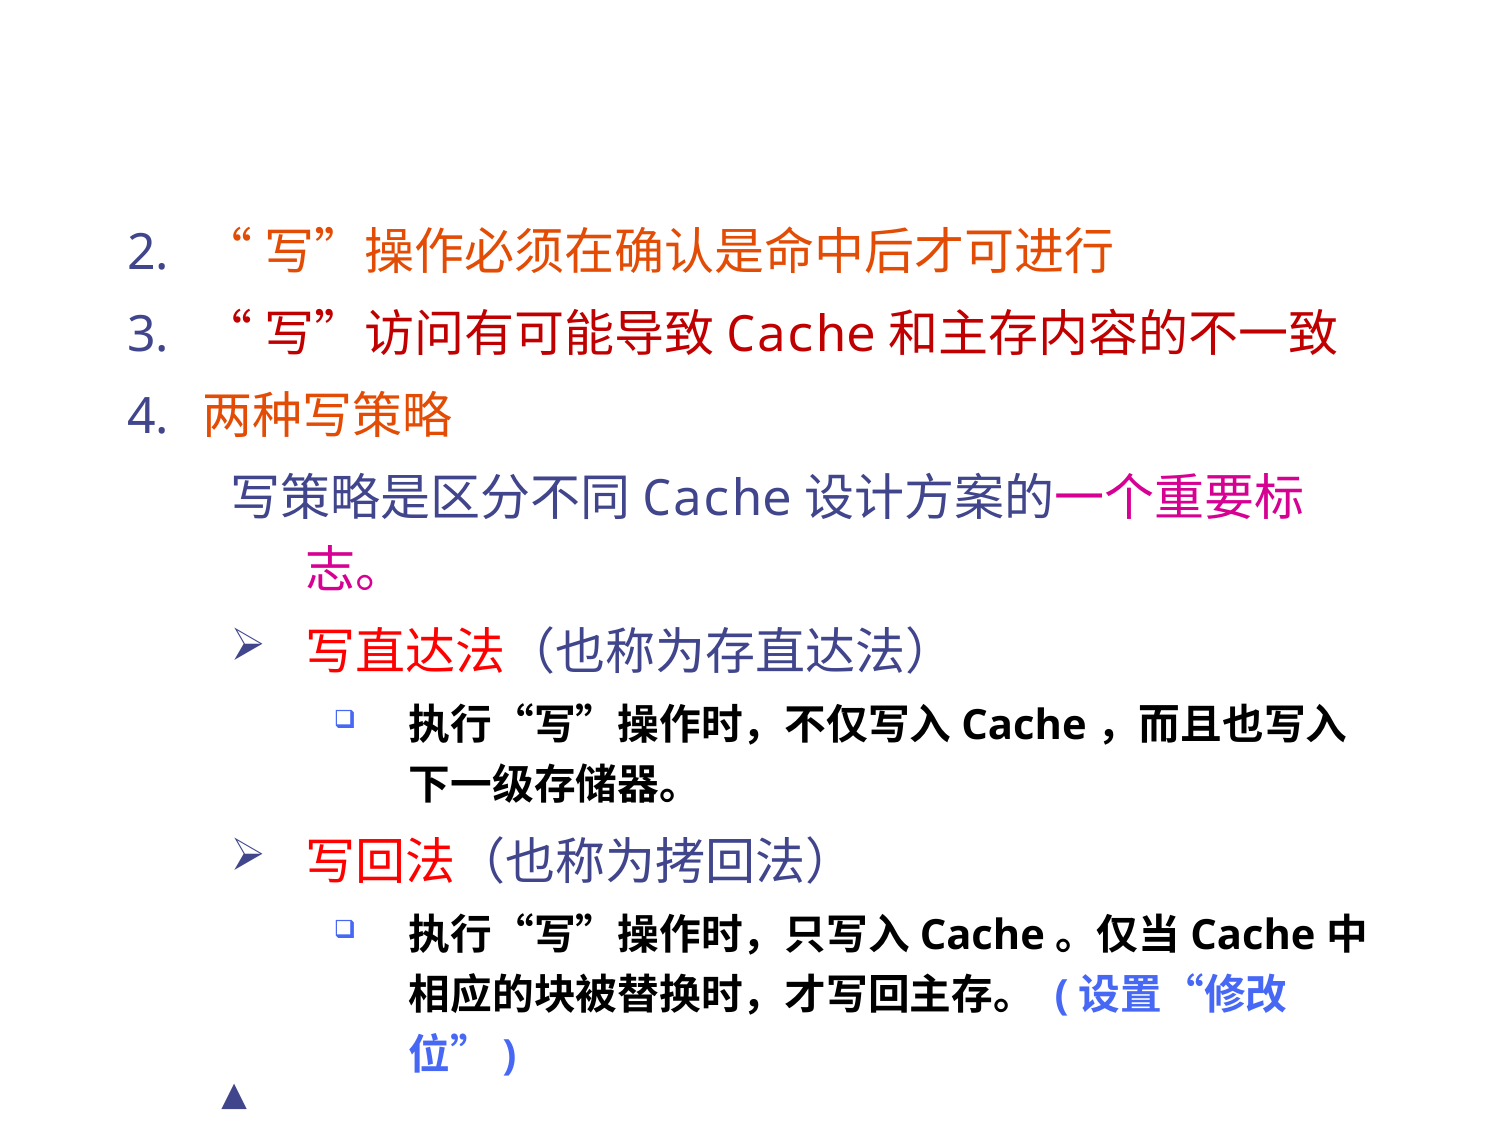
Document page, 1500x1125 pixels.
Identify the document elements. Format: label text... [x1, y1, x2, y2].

list “写”操作必须在确认是命中后才可进行 “写”访问有可能导致Cache和主存内容的不一致 两种写策略 写策略是区分不同Cache设计方案的一个重要标志。 写直达法（也称为存直达法） 执行“写”操作时，不仅写入Cache，而且也写入下一级存储器。 写回法（也称为拷回法） 执行“写”操作时，只写入Cache。仅当Cache中相应的块被替换时，才写回主存。 (设置“修改位”) [112, 200, 1388, 1125]
